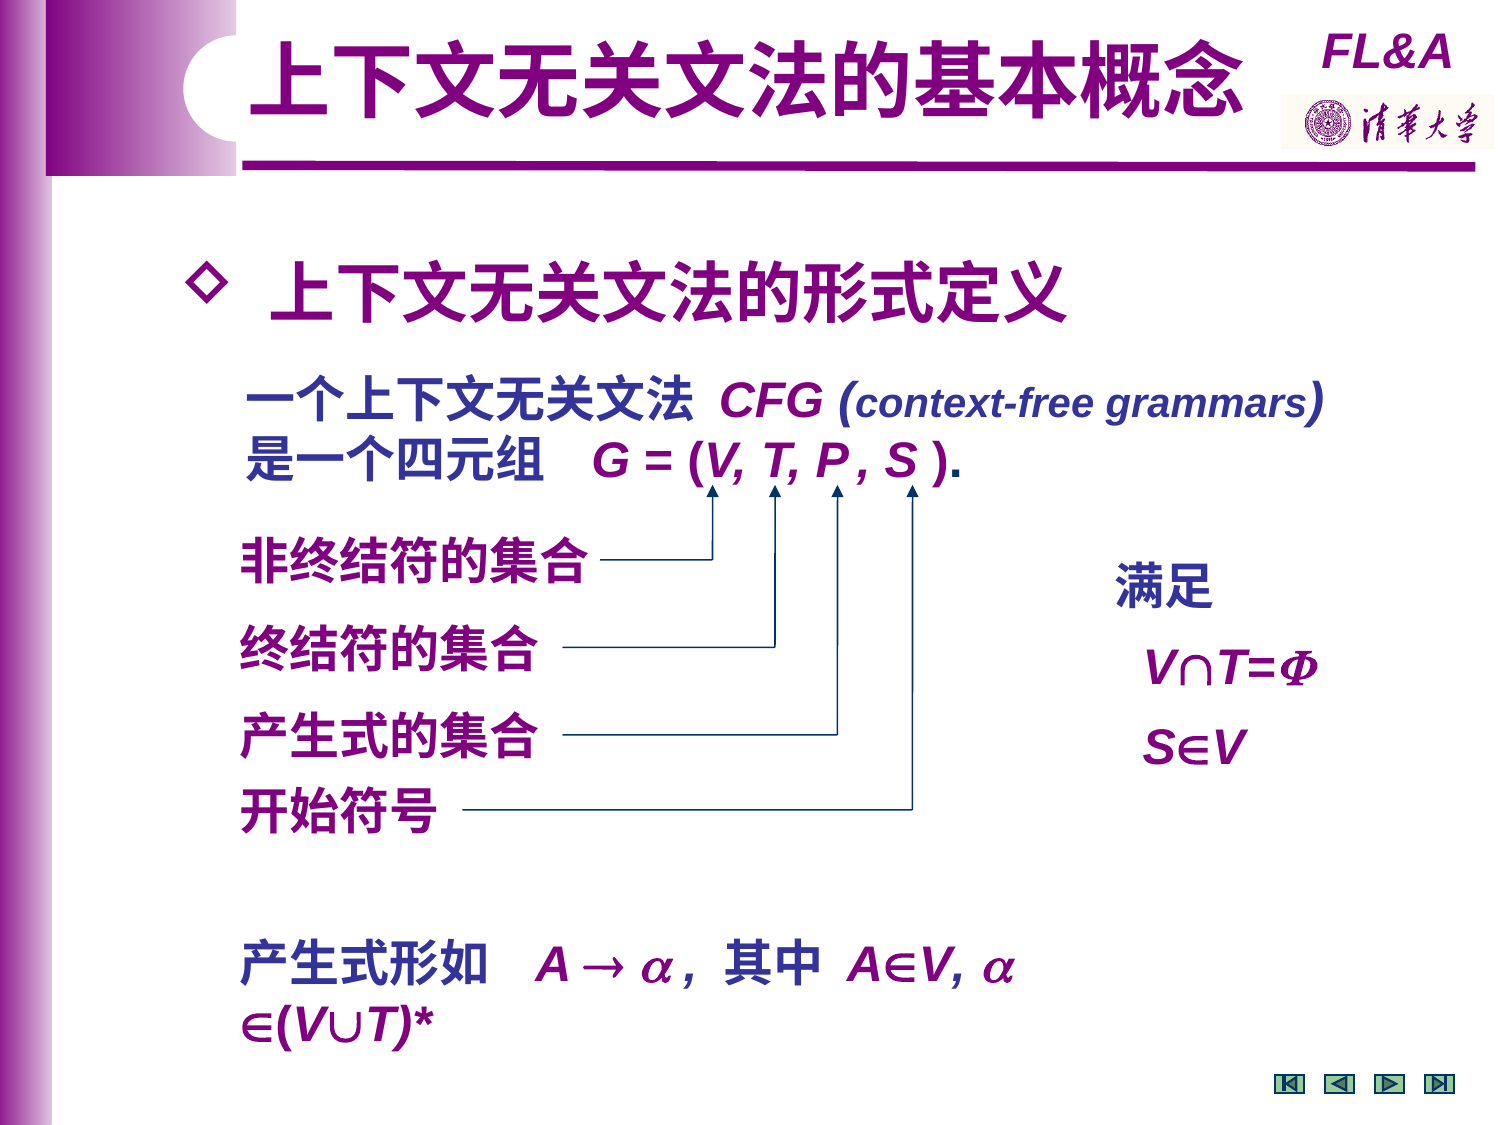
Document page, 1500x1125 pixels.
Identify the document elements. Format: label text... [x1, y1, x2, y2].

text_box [462, 484, 913, 811]
text_box 上下文无关文法的形式定义 [162, 243, 1375, 339]
text_box 一个上下文无关文法 CFG (context-free grammars) 是一个四元组 G = (V, T, P , S ). [162, 359, 1438, 503]
text_box 上下文无关文法的基本概念 [232, 32, 1262, 137]
text_box [1424, 1074, 1455, 1093]
text_box 产生式形如 A   , 其中 AV,  (VT)* [225, 924, 1225, 1060]
text_box [1324, 1074, 1355, 1093]
text_box 开始符号 [224, 772, 463, 848]
text_box [1274, 1074, 1305, 1093]
text_box 非终结符的集合 [224, 522, 457, 598]
text_box [1374, 1074, 1405, 1093]
text_box 产生式的集合 [225, 697, 457, 772]
text_box 满足 VT= SV [1100, 547, 1350, 782]
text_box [562, 484, 838, 736]
text_box 终结符的集合 [225, 609, 457, 685]
picture [1281, 94, 1495, 149]
